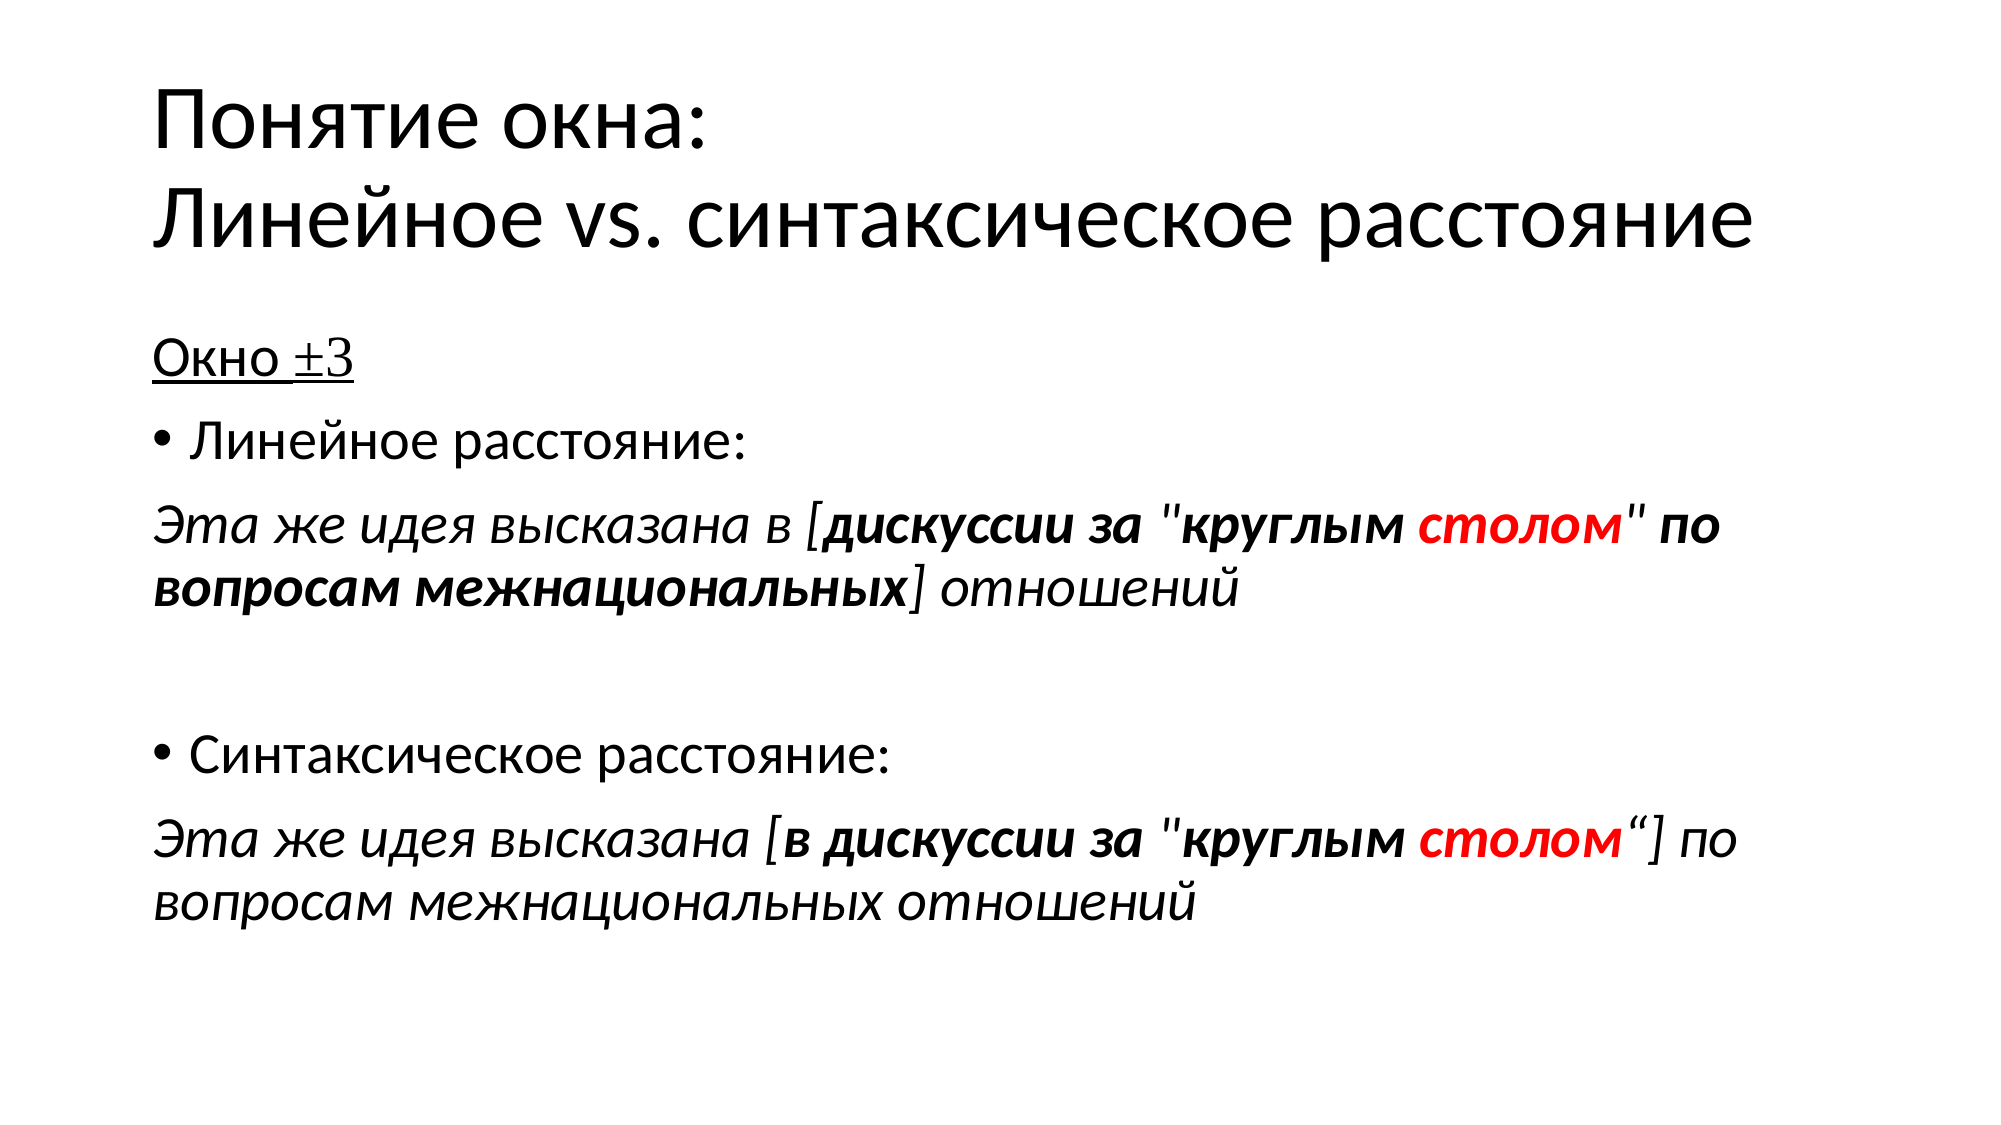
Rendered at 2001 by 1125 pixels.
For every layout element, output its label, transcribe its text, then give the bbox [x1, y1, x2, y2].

title Понятие окна: Линейное vs. синтаксическое расстояние [137, 59, 1863, 278]
list Окно ±3 Линейное расстояние: Эта же идея высказана в [дискуссии за "круглым столом" по вопросам межнациональных] отношений Синтаксическое расстояние: Эта же идея высказана [в дискуссии за "круглым столом“] по вопросам межнациональных отношений [137, 318, 1863, 1014]
